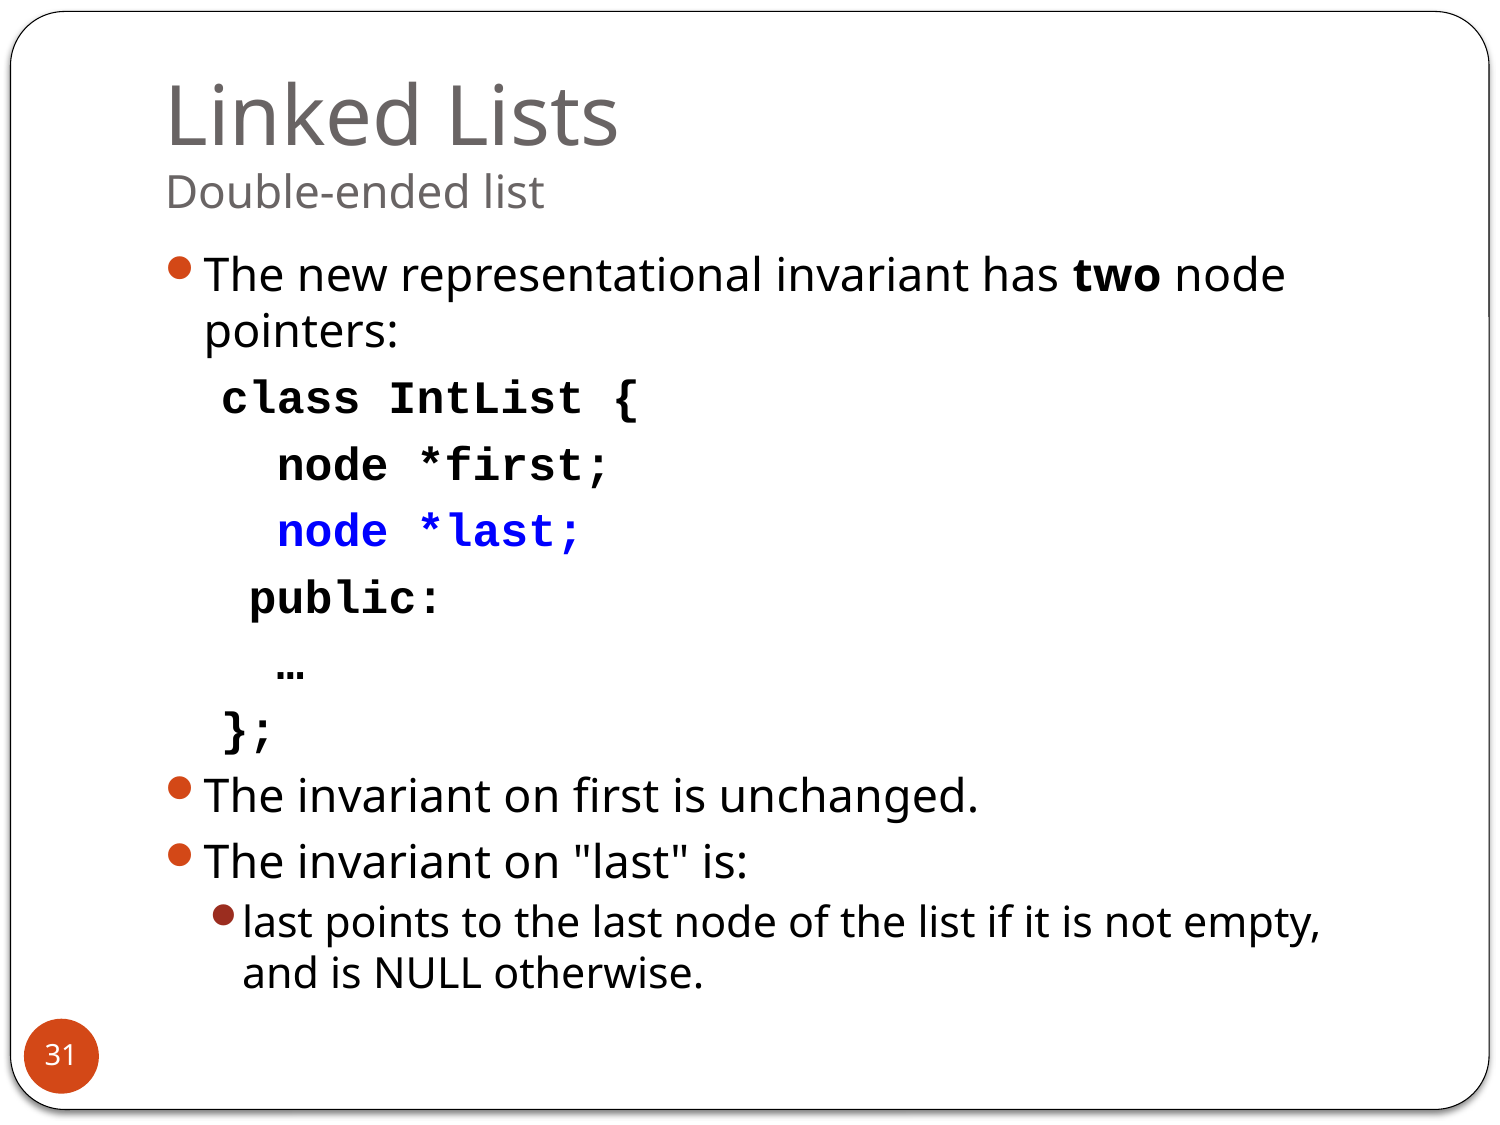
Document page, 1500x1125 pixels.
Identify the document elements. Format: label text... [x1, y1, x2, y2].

title Linked Lists Double-ended list [150, 45, 1425, 233]
slide_number 31 [23, 1018, 99, 1094]
list The new representational invariant has two node pointers: class IntList { node *first; node *last; public: … }; The invariant on first is unchanged. The invariant on "last" is: last points to the last node of the list if it is not empty, and is NULL otherwise. [150, 237, 1425, 1013]
